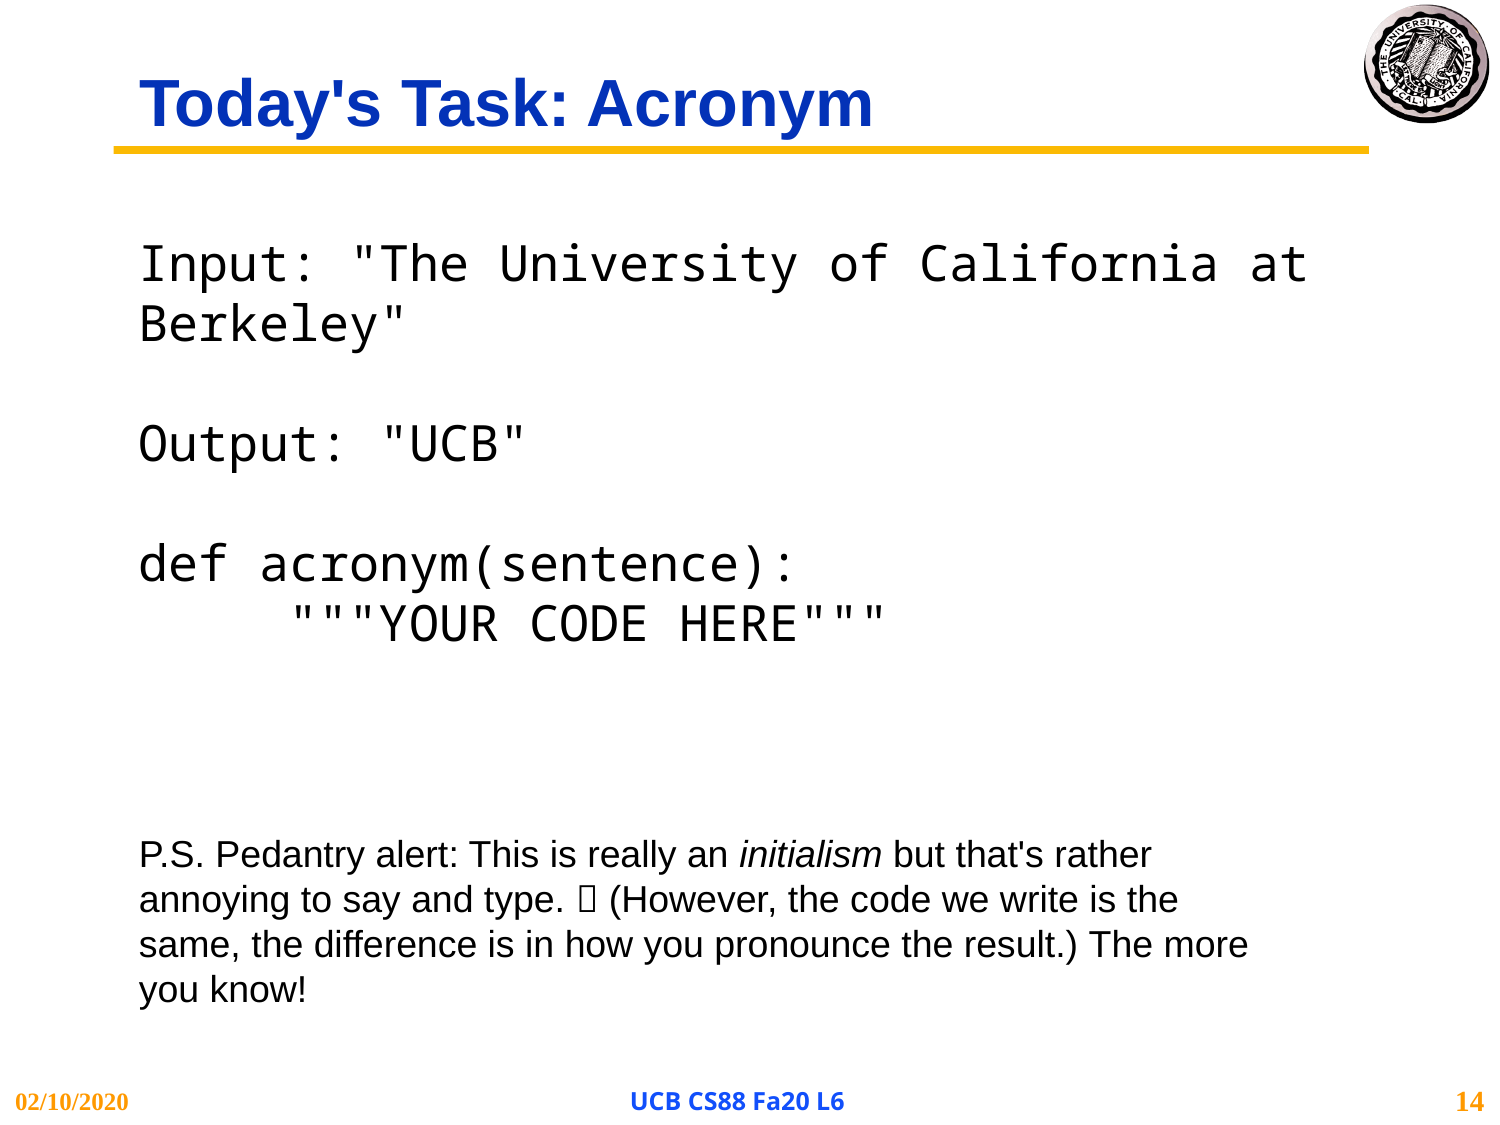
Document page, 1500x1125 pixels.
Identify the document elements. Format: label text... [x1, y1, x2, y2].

text_box Today's Task: Acronym [124, 44, 1500, 166]
text_box 02/10/2020 [0, 1074, 250, 1125]
picture [1350, 0, 1500, 44]
text_box UCB CS88 Fa20 L6 [499, 1074, 975, 1125]
text_box P.S. Pedantry alert: This is really an initialism but that's rather annoying to say and type.  (However, the code we write is the same, the difference is in how you pronounce the result.) The more you know! [124, 822, 1301, 921]
text_box Input: "The University of California at Berkeley" Output: "UCB" def acronym(sentence): """YOUR CODE HERE""" [124, 163, 1498, 250]
text_box 14 [1412, 1074, 1500, 1125]
